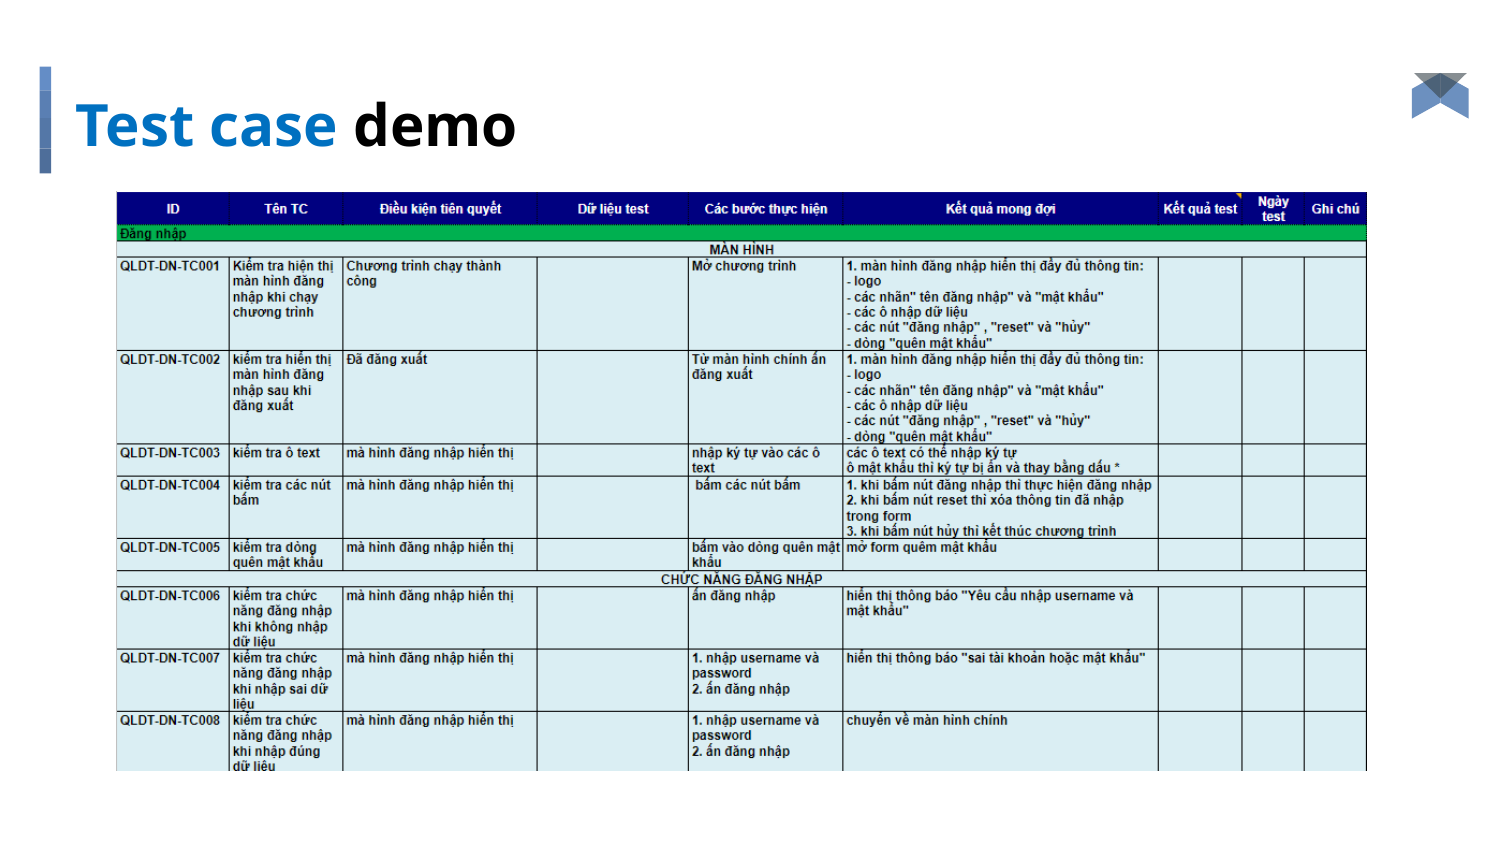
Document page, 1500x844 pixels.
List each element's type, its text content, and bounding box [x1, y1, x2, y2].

title Test case demo [60, 72, 1449, 167]
picture [116, 191, 1368, 771]
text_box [1417, 67, 1464, 125]
